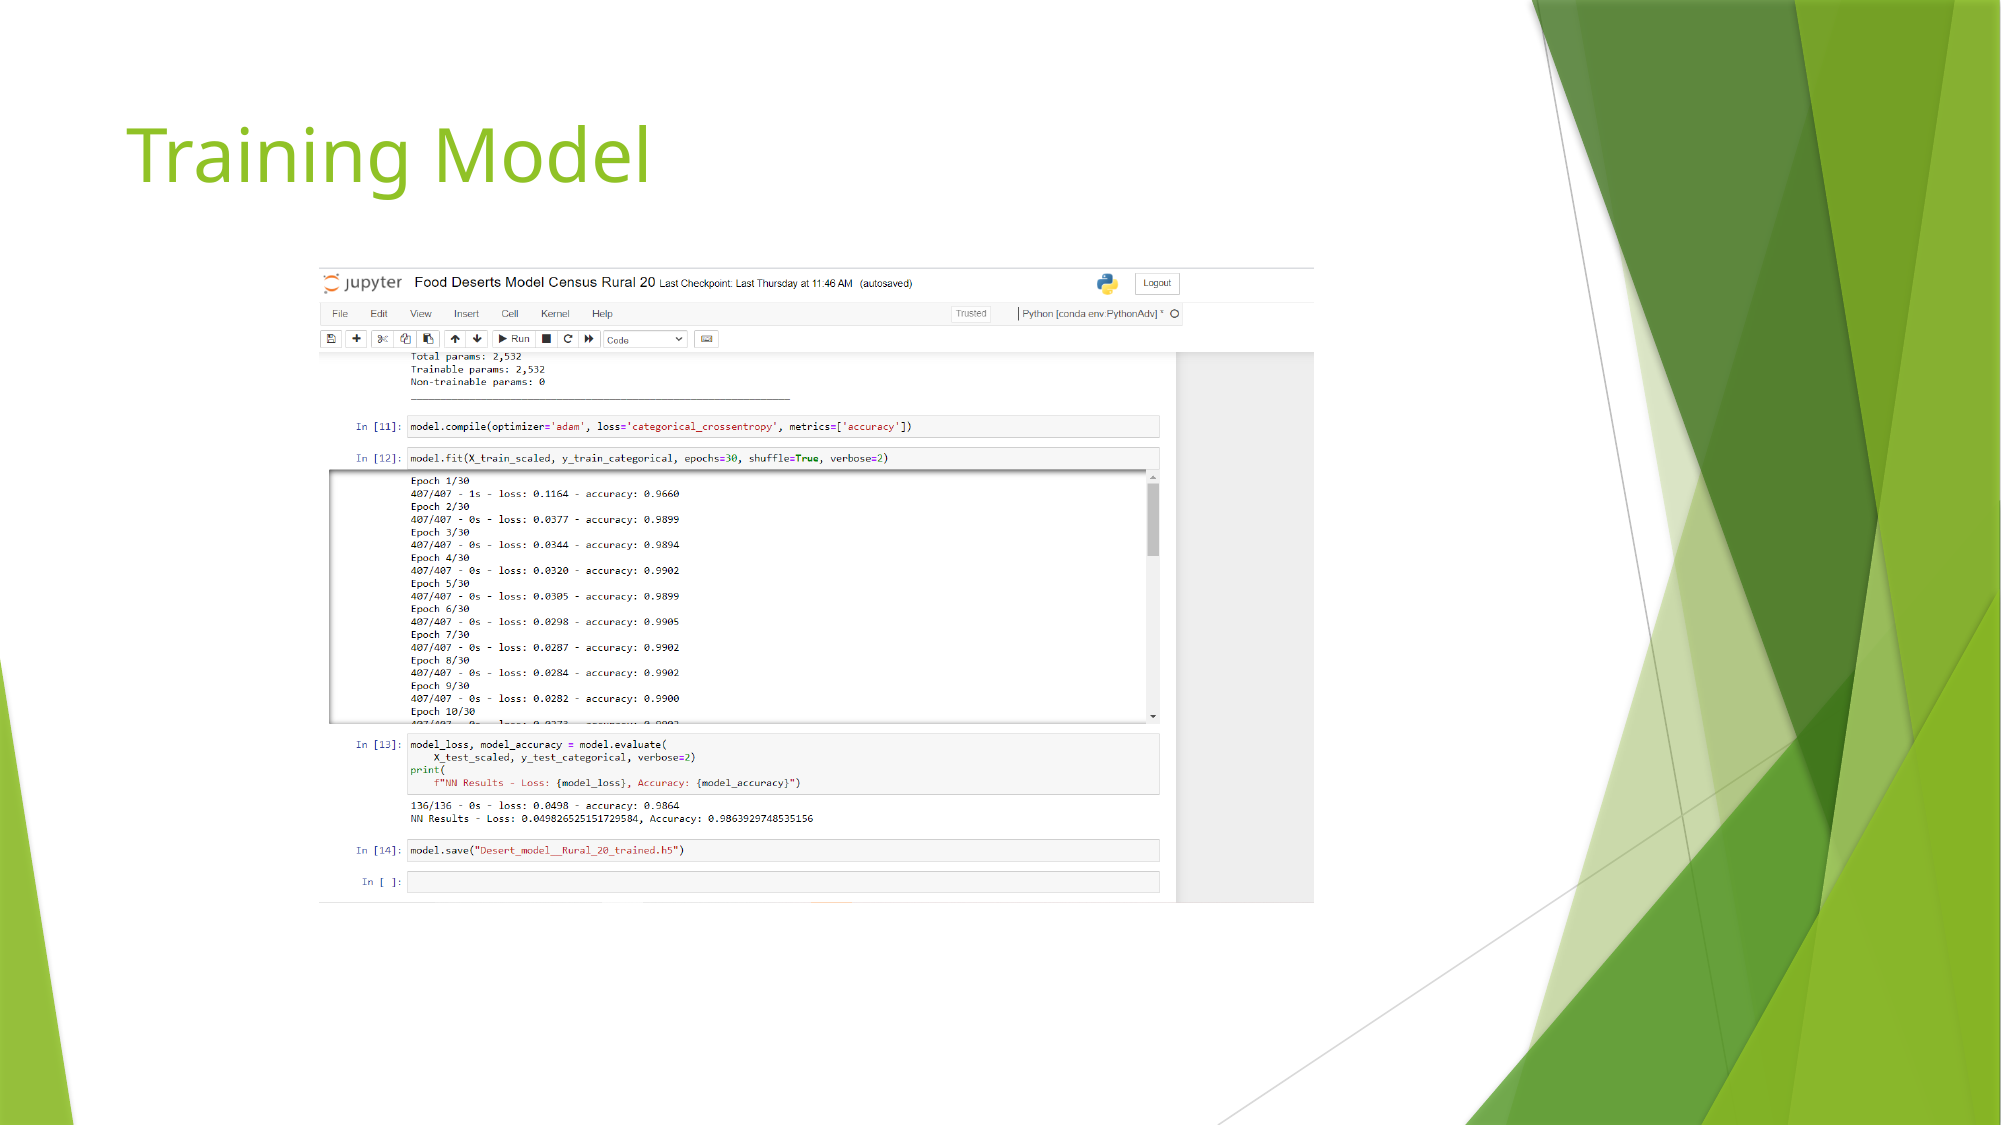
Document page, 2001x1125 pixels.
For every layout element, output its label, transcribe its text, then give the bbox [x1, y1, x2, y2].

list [318, 264, 1314, 903]
title Training Model [111, 99, 1522, 317]
